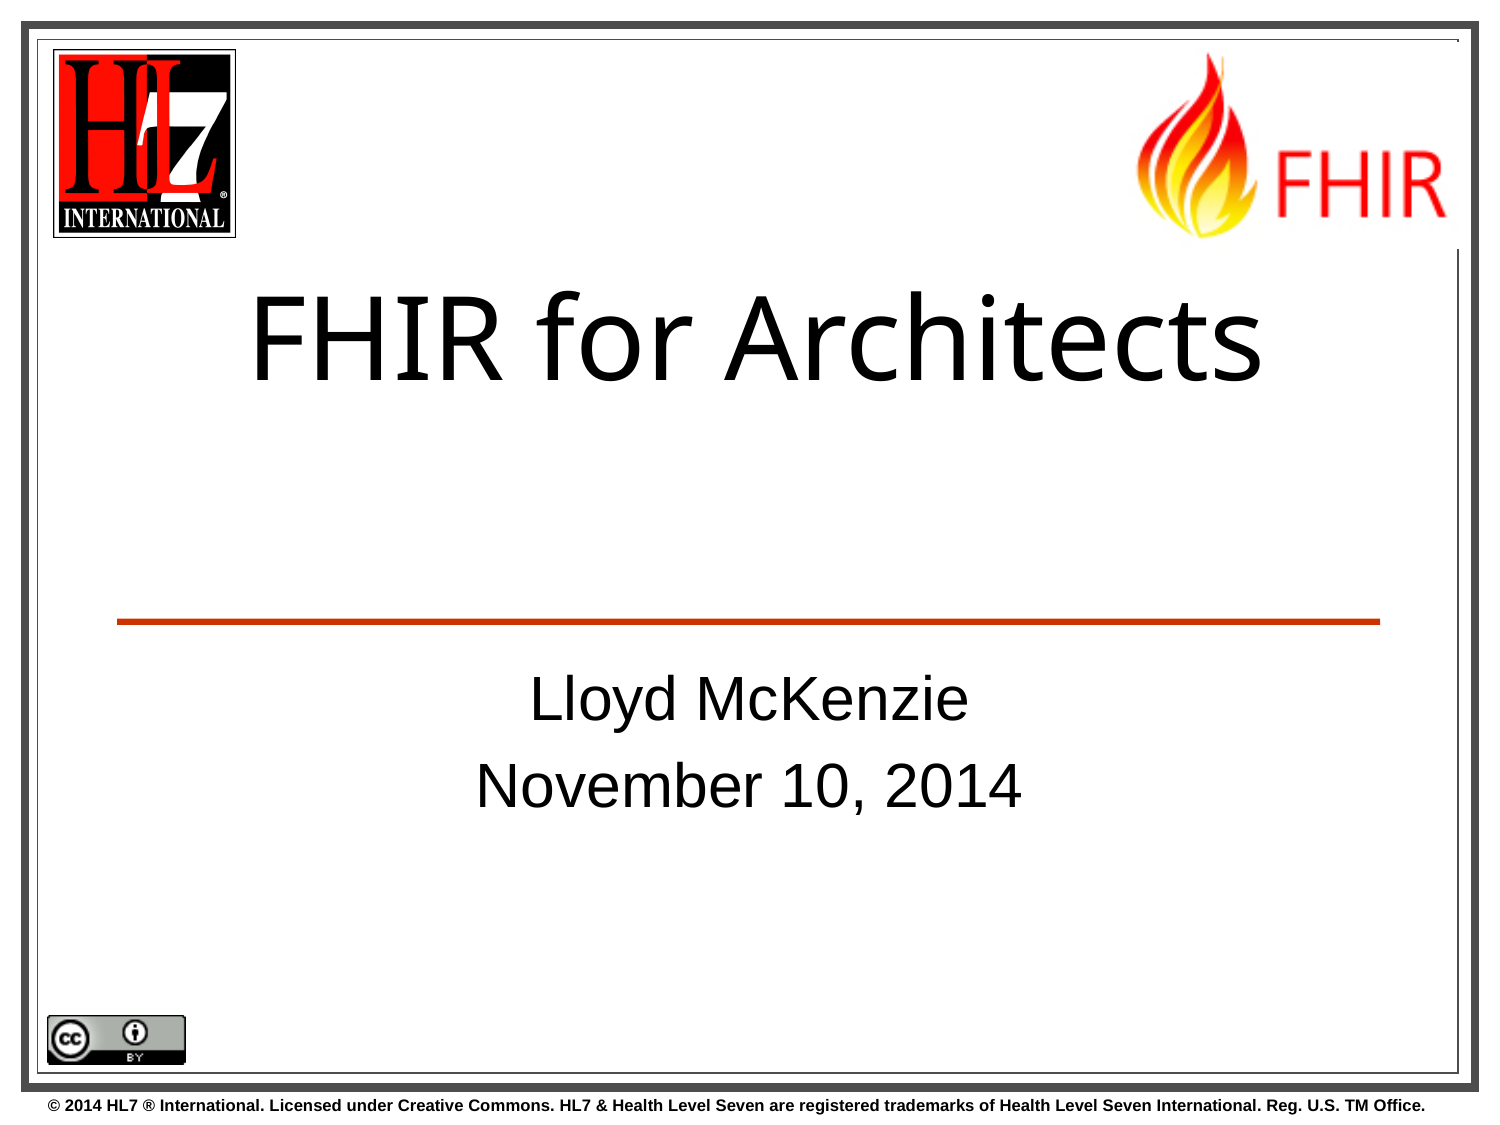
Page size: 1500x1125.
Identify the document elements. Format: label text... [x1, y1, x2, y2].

title FHIR for Architects [200, 137, 1313, 558]
subtitle Lloyd McKenzie November 10, 2014 [225, 650, 1275, 958]
picture [47, 1015, 186, 1065]
picture [53, 49, 236, 238]
picture [1125, 42, 1459, 249]
